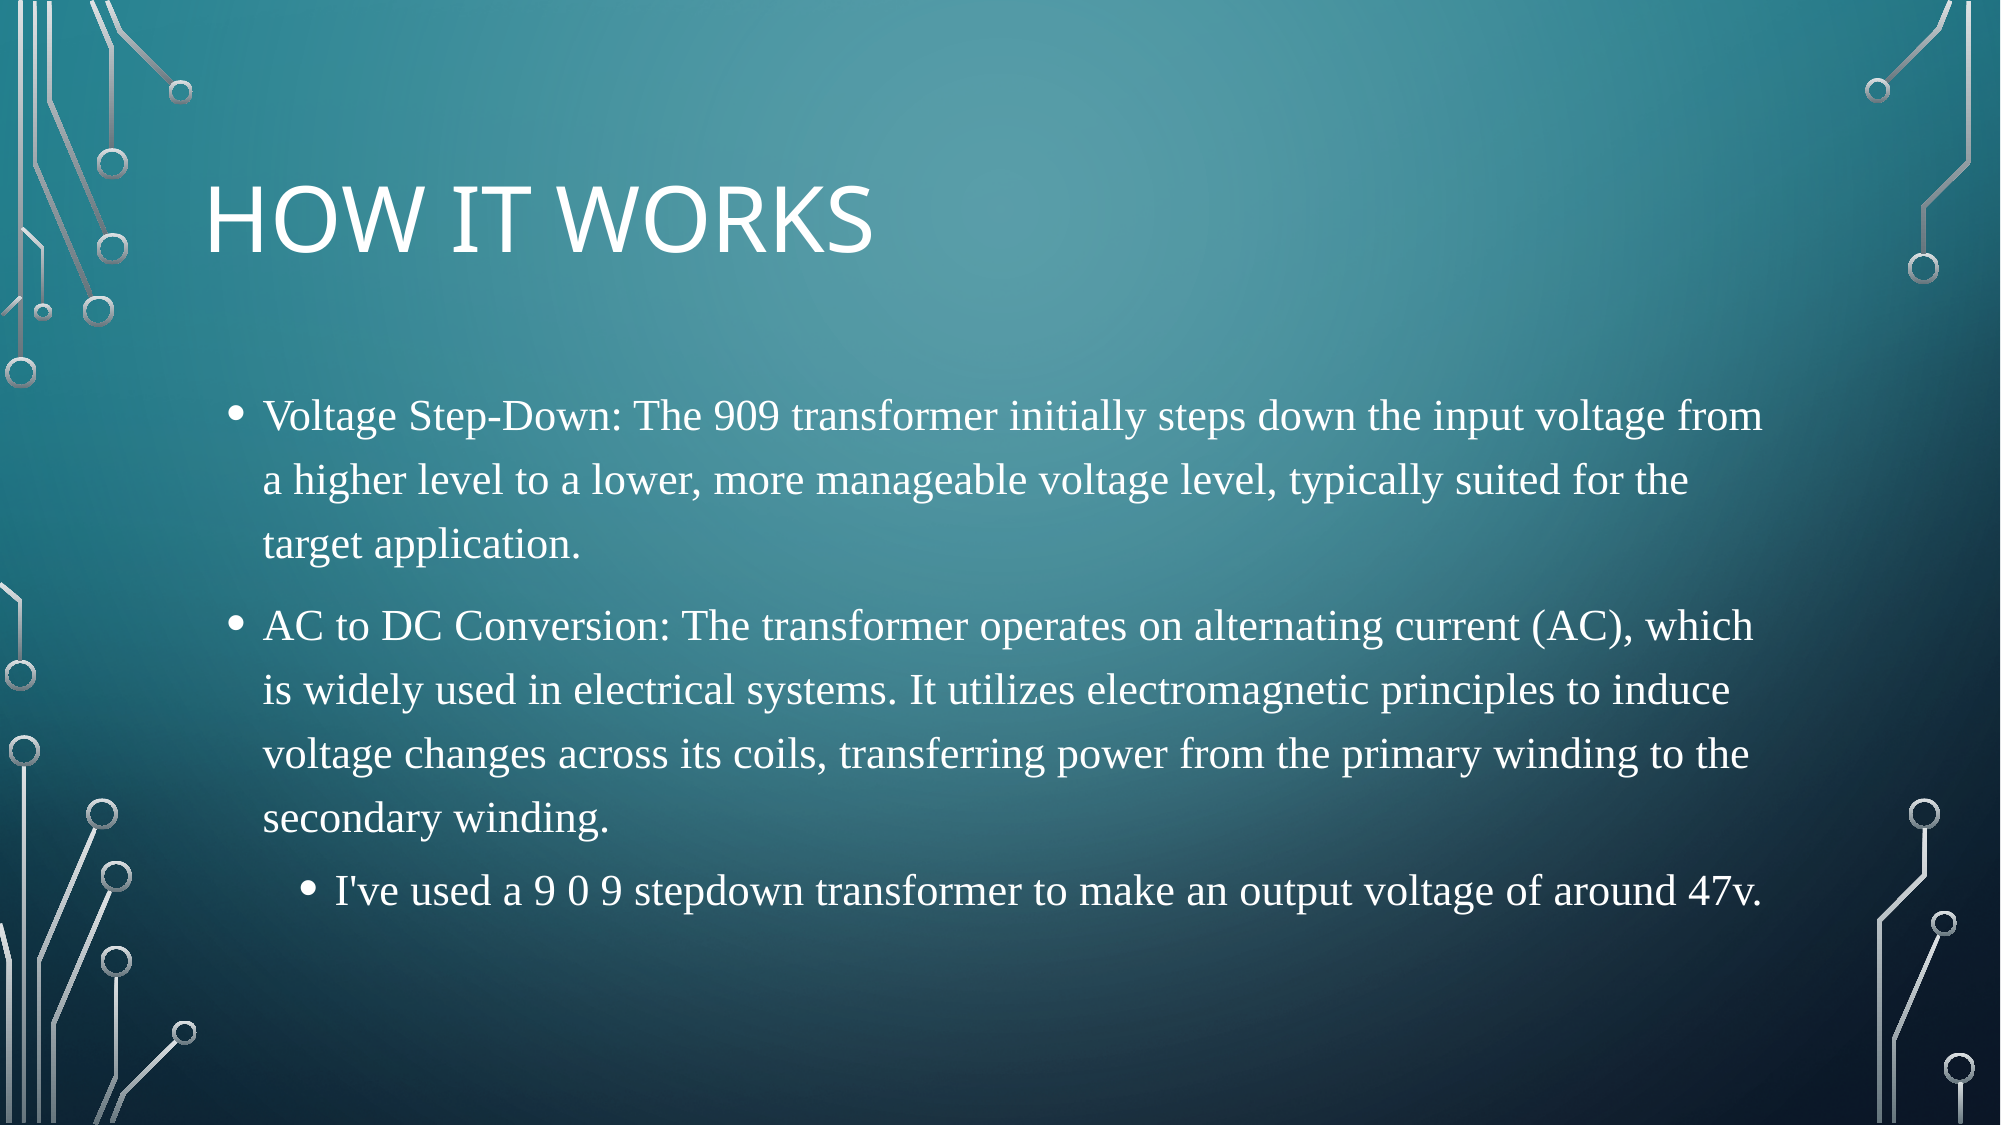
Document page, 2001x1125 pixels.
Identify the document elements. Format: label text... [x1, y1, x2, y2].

title How IT WORKS [187, 101, 1813, 344]
list Voltage Step-Down: The 909 transformer initially steps down the input voltage from a higher level to a lower, more manageable voltage level, typically suited for the target application. AC to DC Conversion: The transformer operates on alternating current (AC), which is widely used in electrical systems. It utilizes electromagnetic principles to induce voltage changes across its coils, transferring power from the primary winding to the secondary winding. I've used a 9 0 9 stepdown transformer to make an output voltage of around 47v. [211, 367, 1789, 949]
